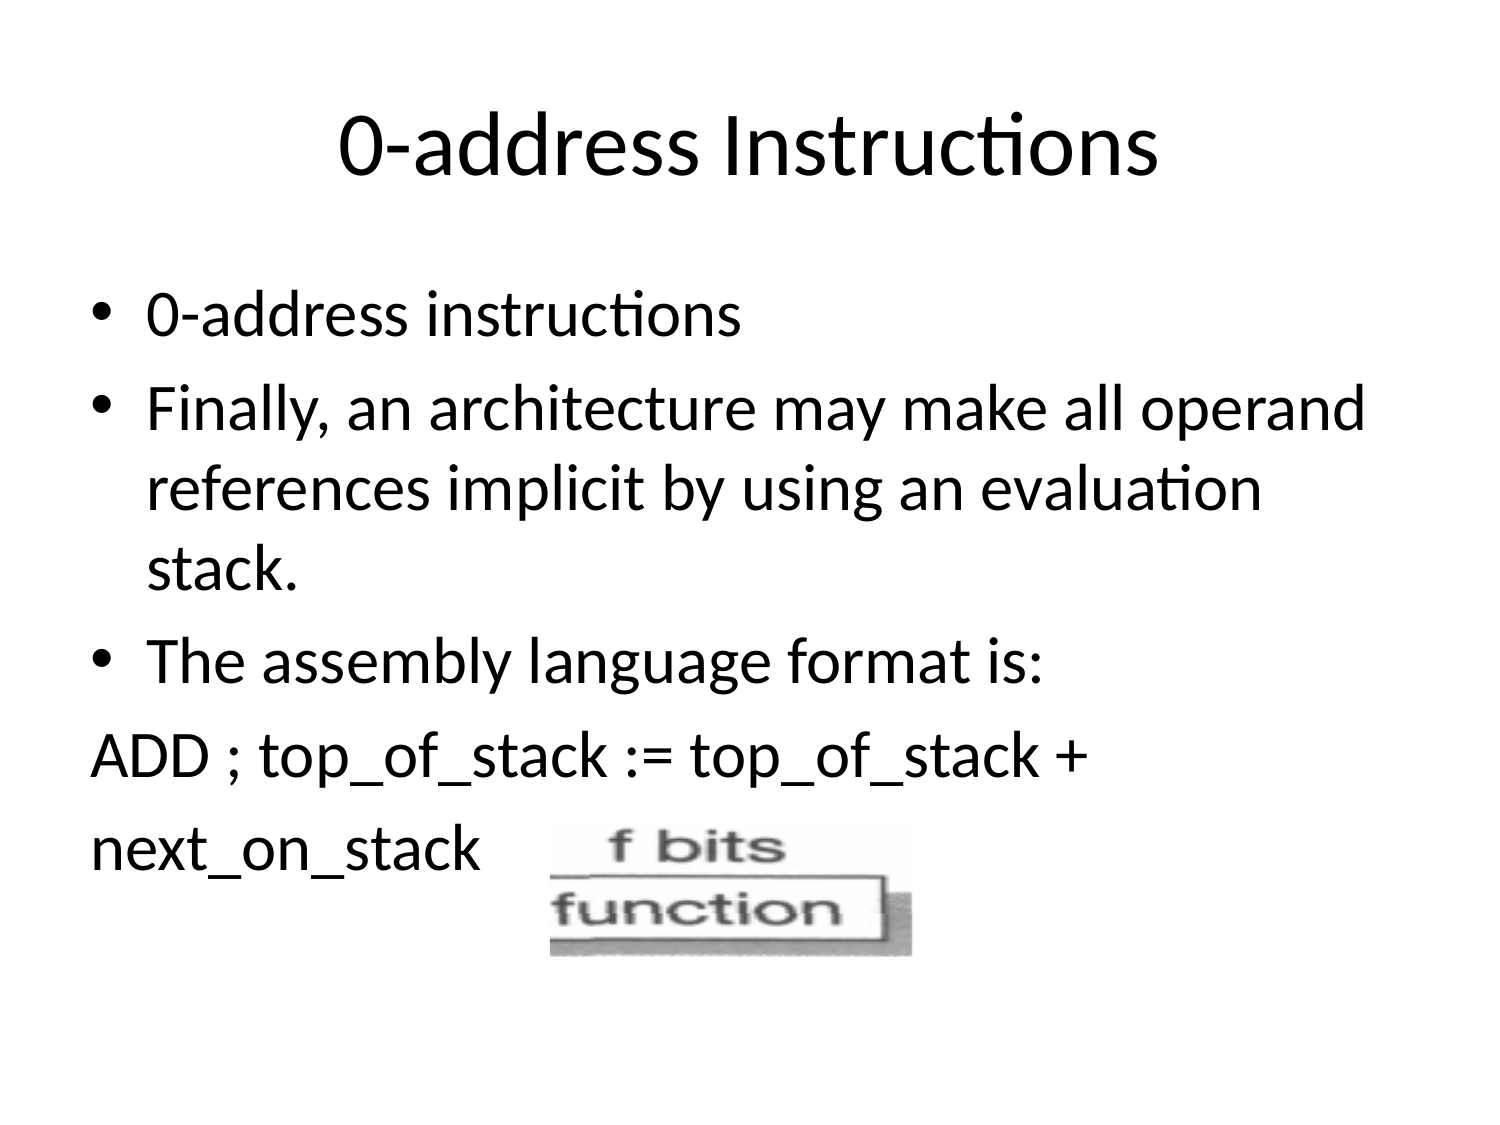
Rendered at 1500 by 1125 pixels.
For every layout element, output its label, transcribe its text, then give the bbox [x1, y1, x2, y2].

list 0-address instructions Finally, an architecture may make all operand references implicit by using an evaluation stack. The assembly language format is: ADD ; top_of_stack := top_of_stack + next_on_stack [75, 262, 1425, 1005]
title 0-address Instructions [75, 45, 1425, 233]
picture [549, 824, 913, 957]
